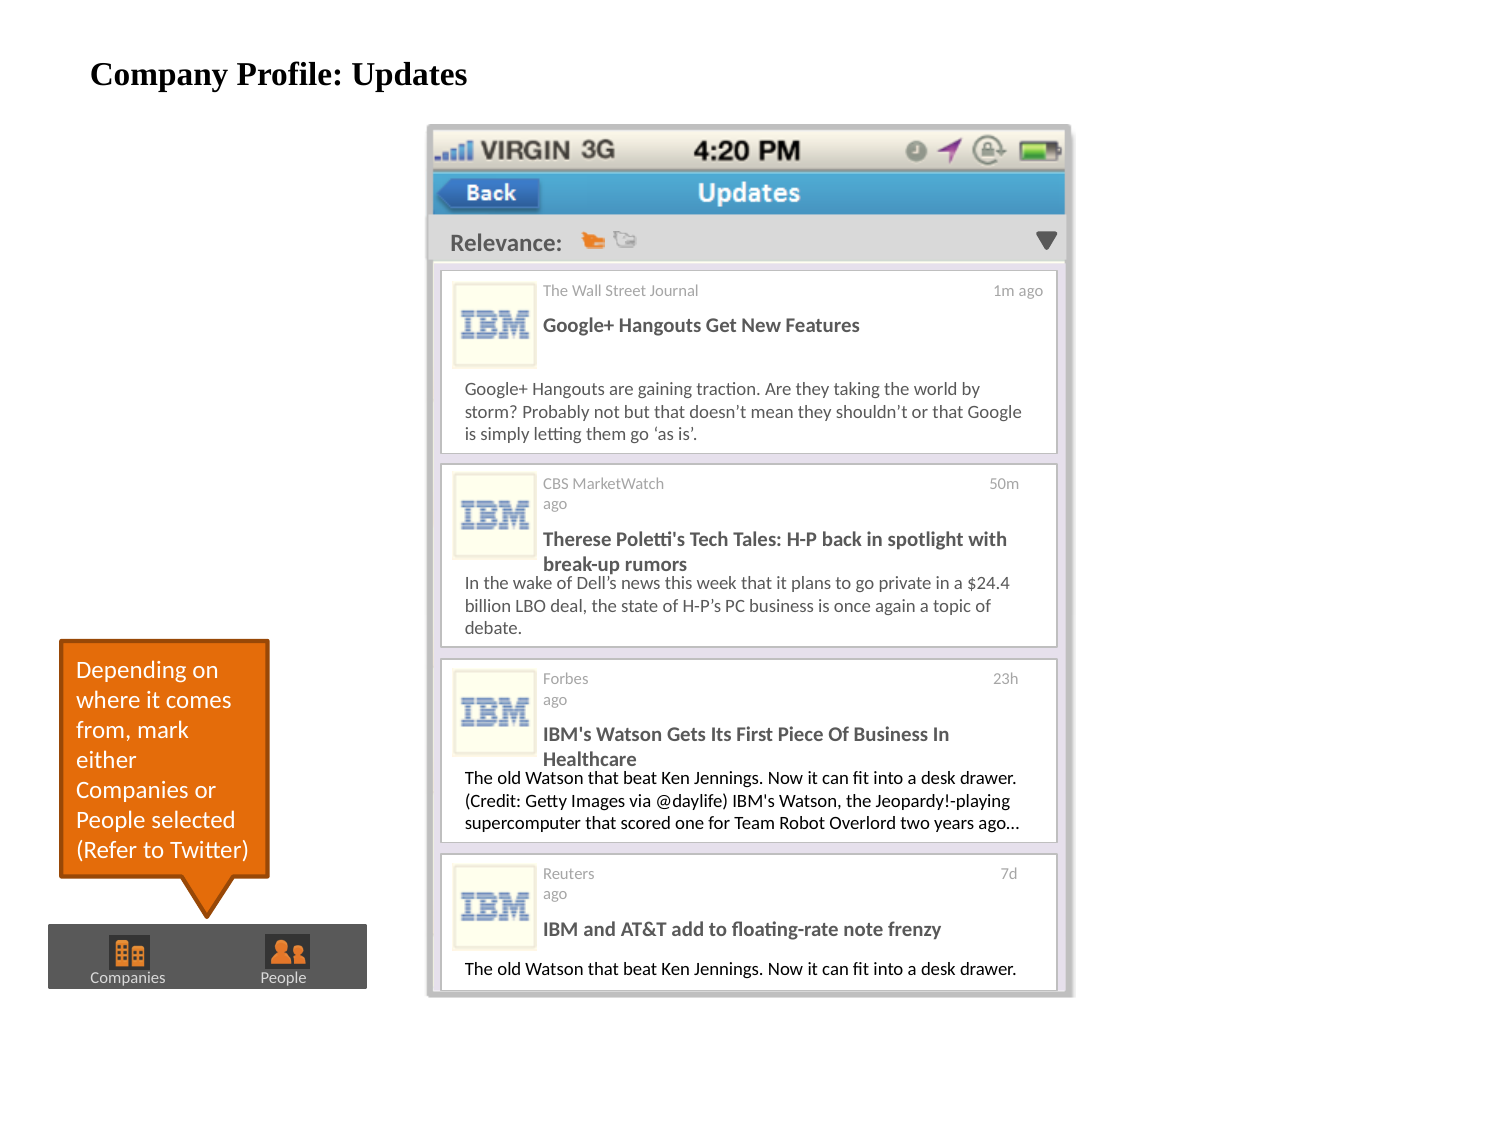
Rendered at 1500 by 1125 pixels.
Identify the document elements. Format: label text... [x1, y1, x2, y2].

picture [265, 934, 310, 969]
text_box People [209, 959, 358, 994]
text_box Depending on where it comes from, mark either Companies or People selected (Refer to Twitter) [59, 638, 270, 920]
picture [109, 934, 150, 971]
text_box [48, 924, 205, 989]
text_box Companies [54, 959, 202, 994]
text_box [205, 924, 367, 989]
picture [423, 123, 1076, 1001]
text_box Company Profile: Updates [75, 45, 775, 101]
